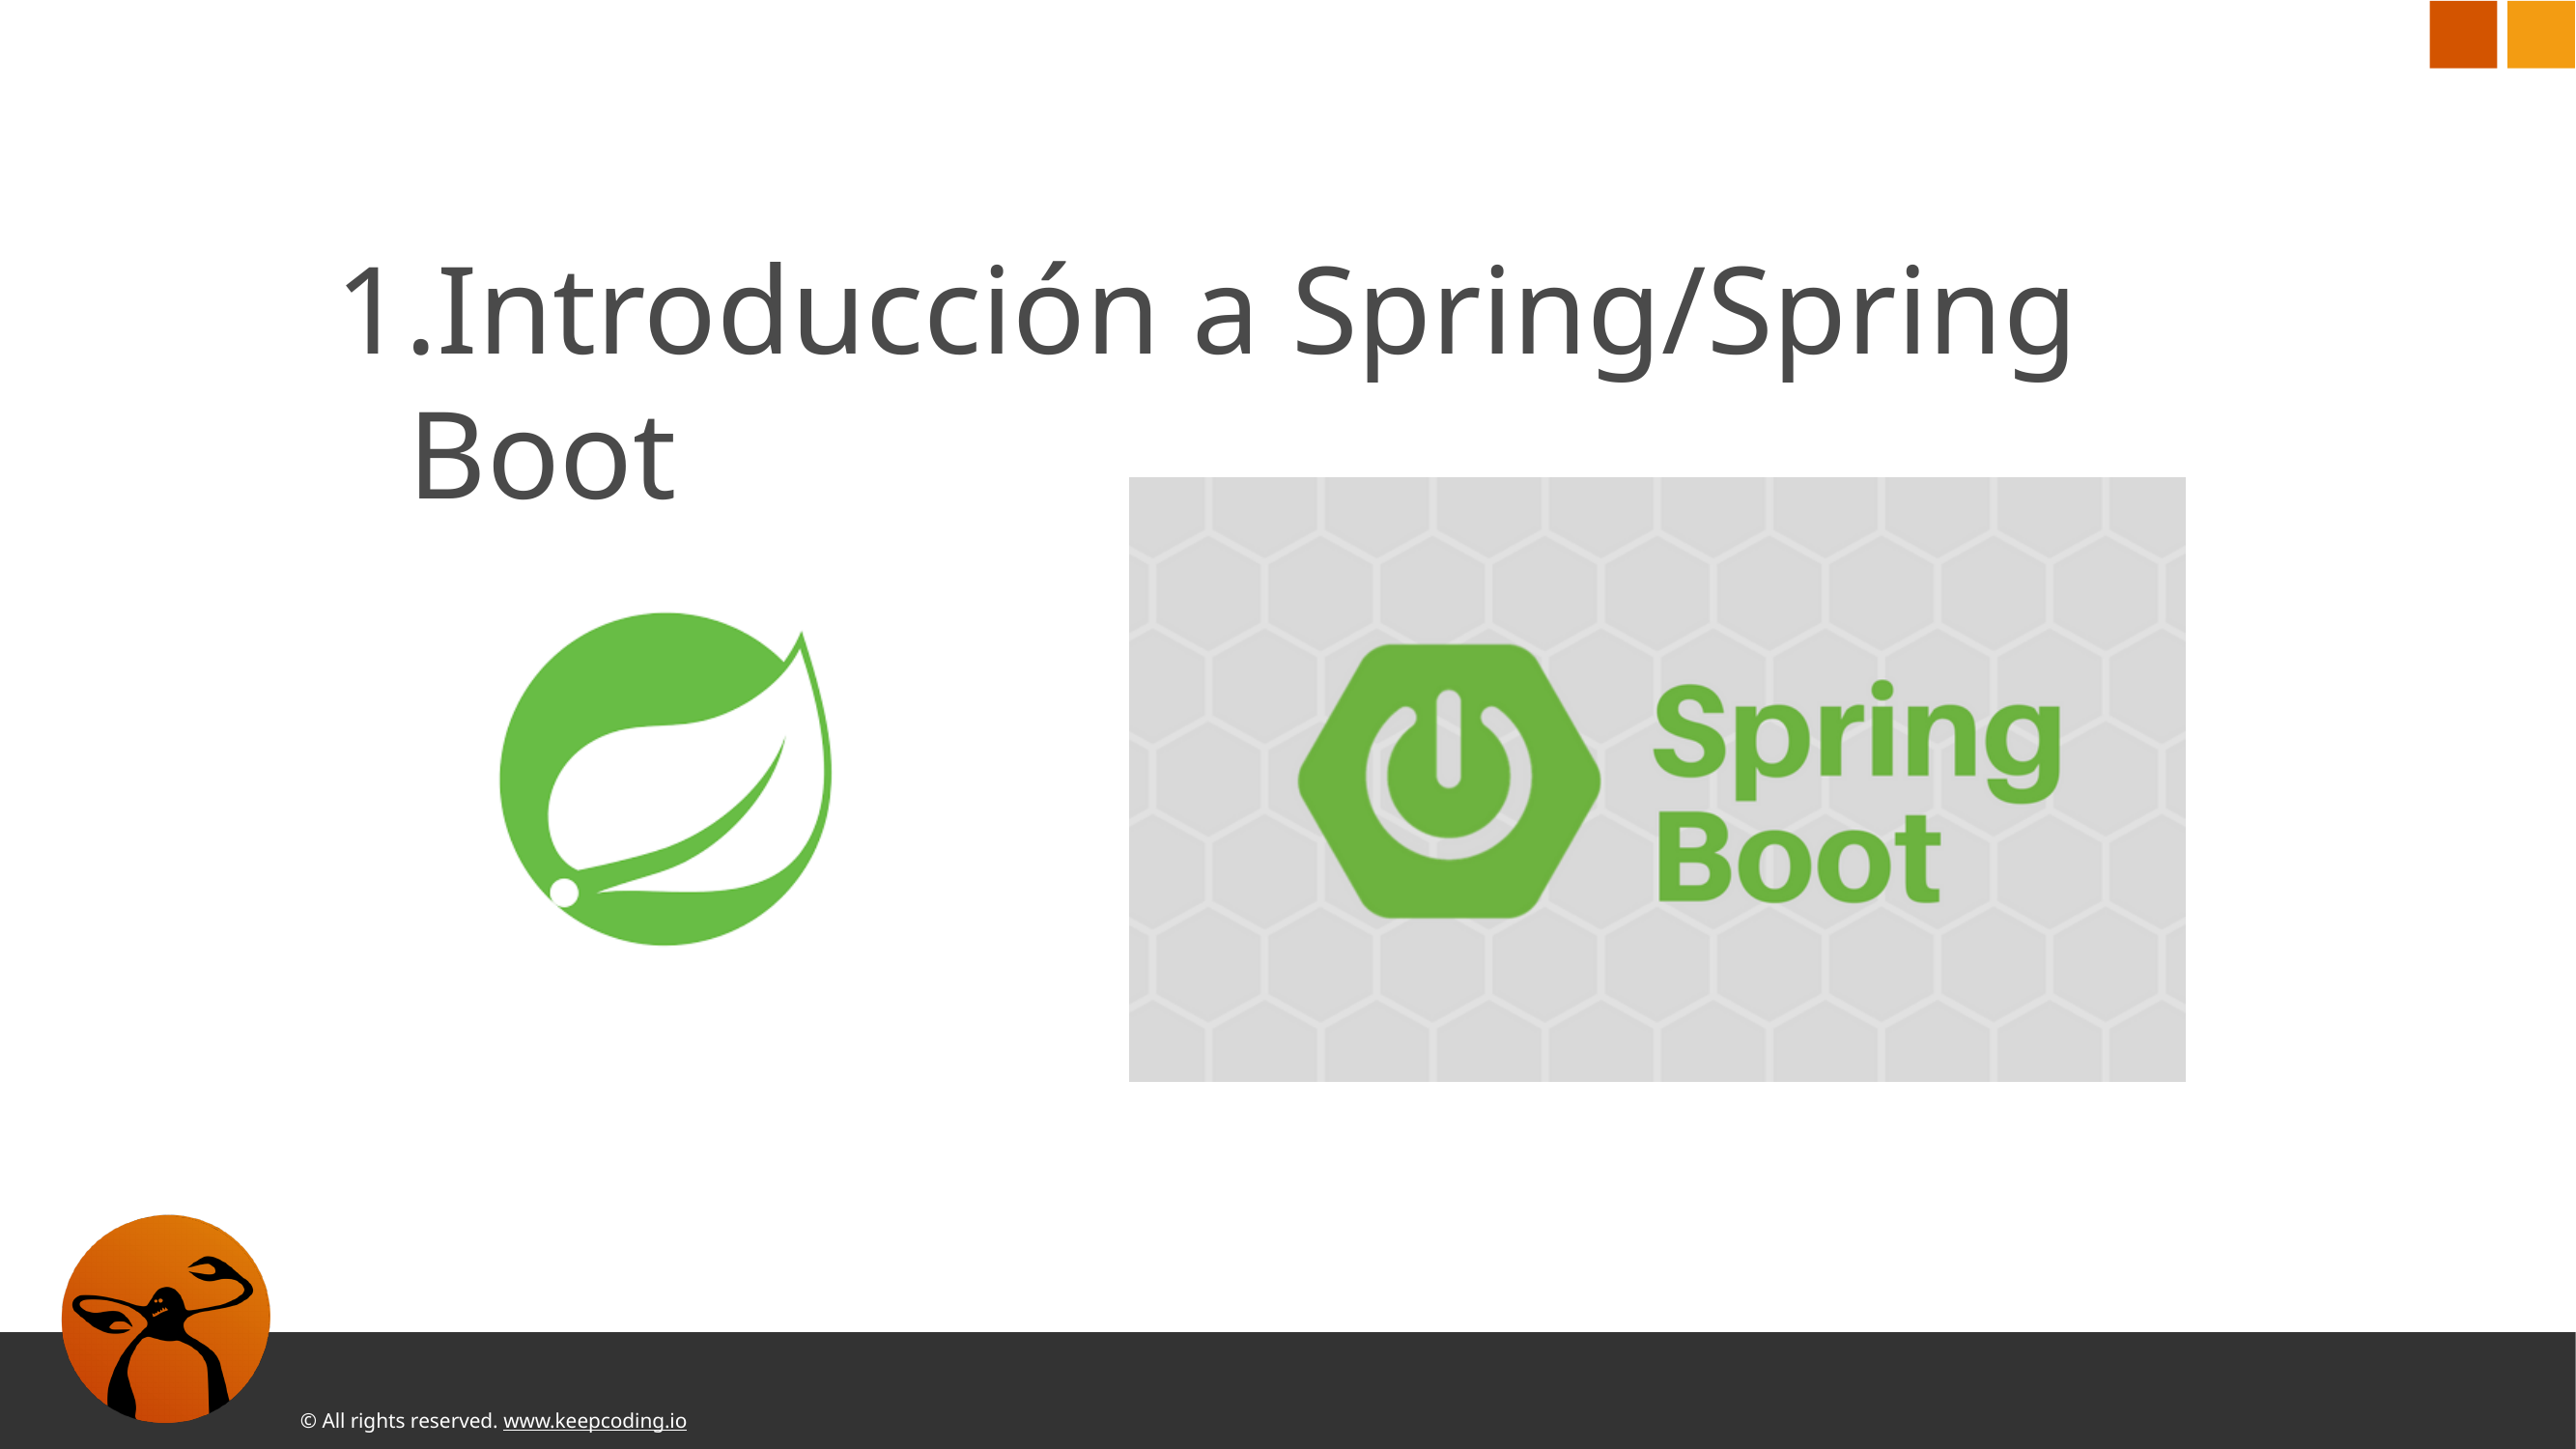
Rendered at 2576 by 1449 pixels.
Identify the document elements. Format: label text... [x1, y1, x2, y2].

picture [1128, 477, 2187, 1082]
picture [497, 611, 840, 949]
picture [0, 1157, 424, 1449]
title Introducción a Spring/Spring Boot [327, 225, 2295, 383]
